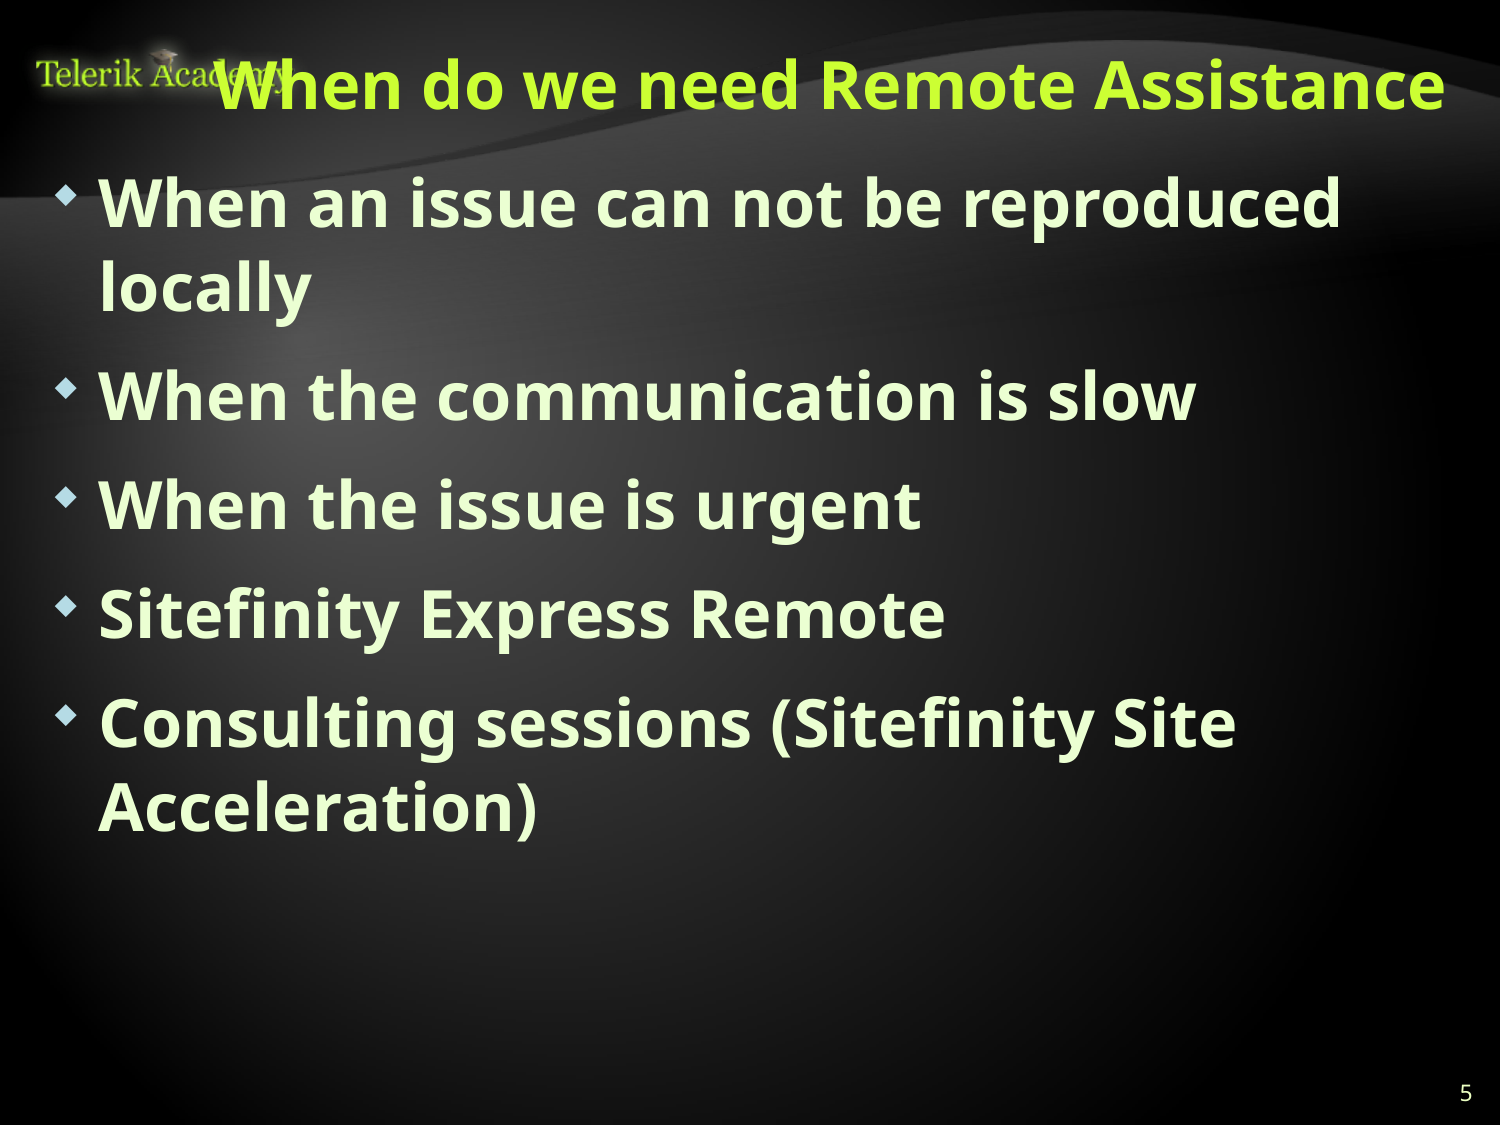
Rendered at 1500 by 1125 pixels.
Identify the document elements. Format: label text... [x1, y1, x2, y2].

list When an issue can not be reproduced locally When the communication is slow When the issue is urgent Sitefinity Express Remote Consulting sessions (Sitefinity Site Acceleration) [37, 149, 1463, 1100]
picture [0, 0, 1500, 1125]
slide_number 5 [1412, 1074, 1488, 1113]
title When do we need Remote Assistance [112, 12, 1463, 149]
